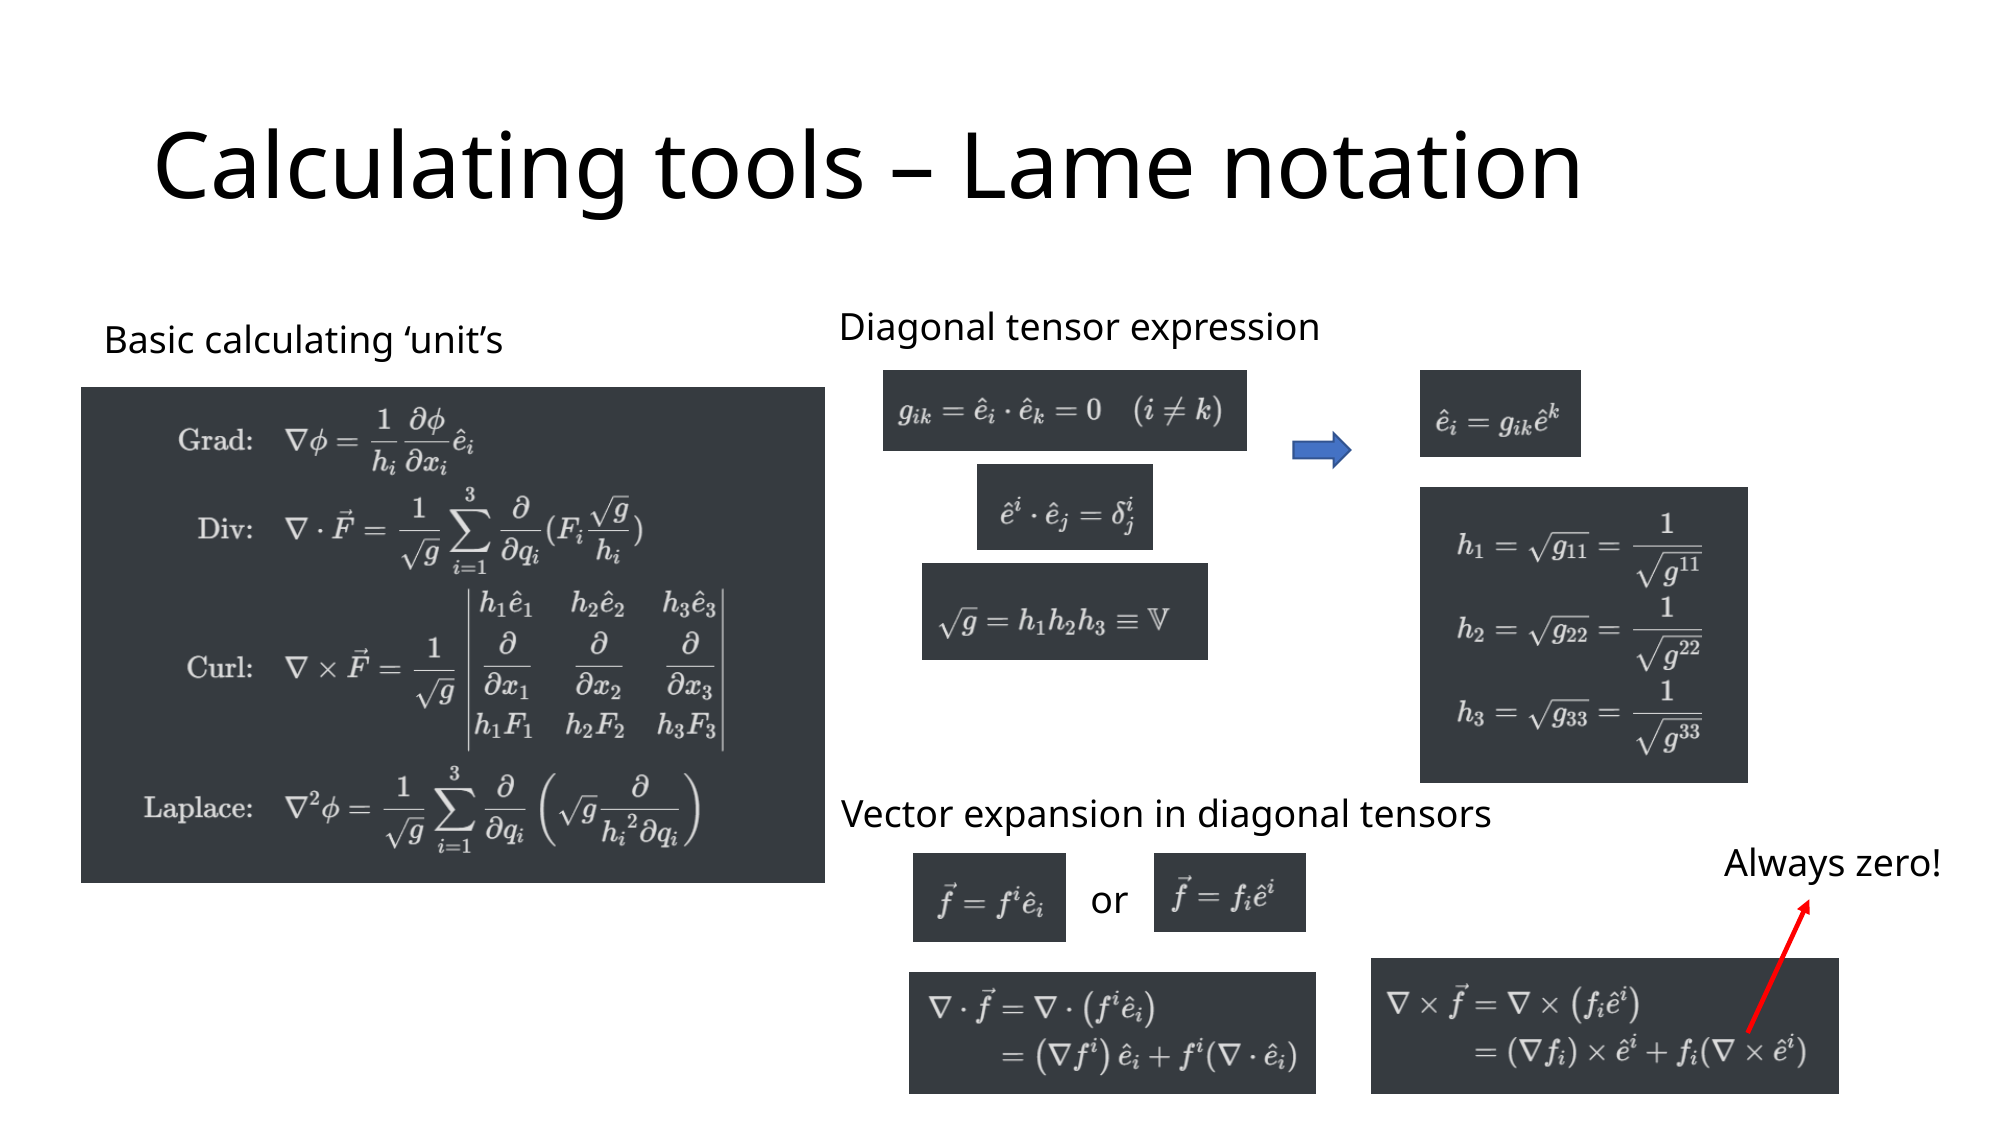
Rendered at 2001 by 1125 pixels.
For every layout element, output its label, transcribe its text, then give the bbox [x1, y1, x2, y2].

picture [1154, 853, 1306, 932]
title Calculating tools – Lame notation [137, 59, 1863, 278]
text_box Diagonal tensor expression [823, 295, 1336, 356]
picture [1420, 370, 1581, 457]
text_box Basic calculating ‘unit’s [88, 308, 519, 368]
picture [1371, 958, 1839, 1094]
picture [883, 370, 1247, 451]
picture [922, 563, 1208, 660]
text_box Always zero! [1709, 831, 1957, 892]
picture [1420, 487, 1748, 783]
picture [909, 972, 1316, 1094]
picture [977, 464, 1153, 550]
text_box [1292, 430, 1352, 470]
text_box Vector expansion in diagonal tensors [826, 782, 1508, 843]
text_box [1747, 899, 1810, 1033]
picture [913, 853, 1066, 942]
picture [81, 387, 825, 883]
text_box or [1075, 868, 1144, 929]
